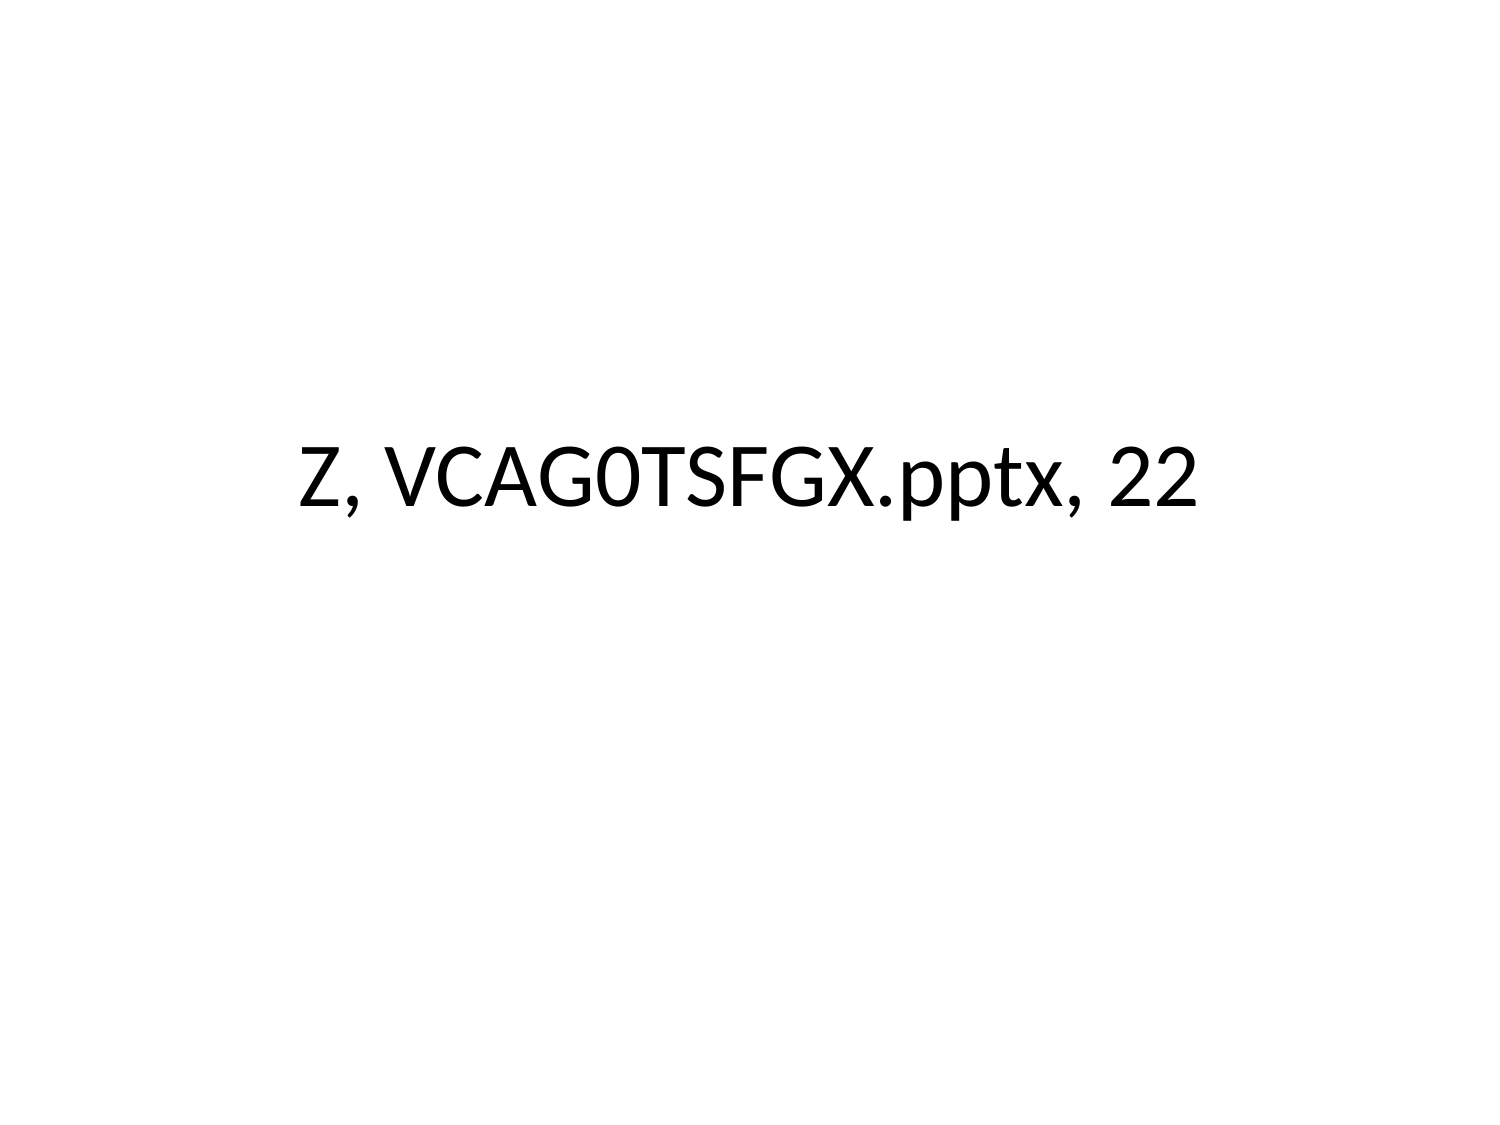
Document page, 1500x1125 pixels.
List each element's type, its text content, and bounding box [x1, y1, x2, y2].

title Z, VCAG0TSFGX.pptx, 22 [112, 349, 1388, 591]
